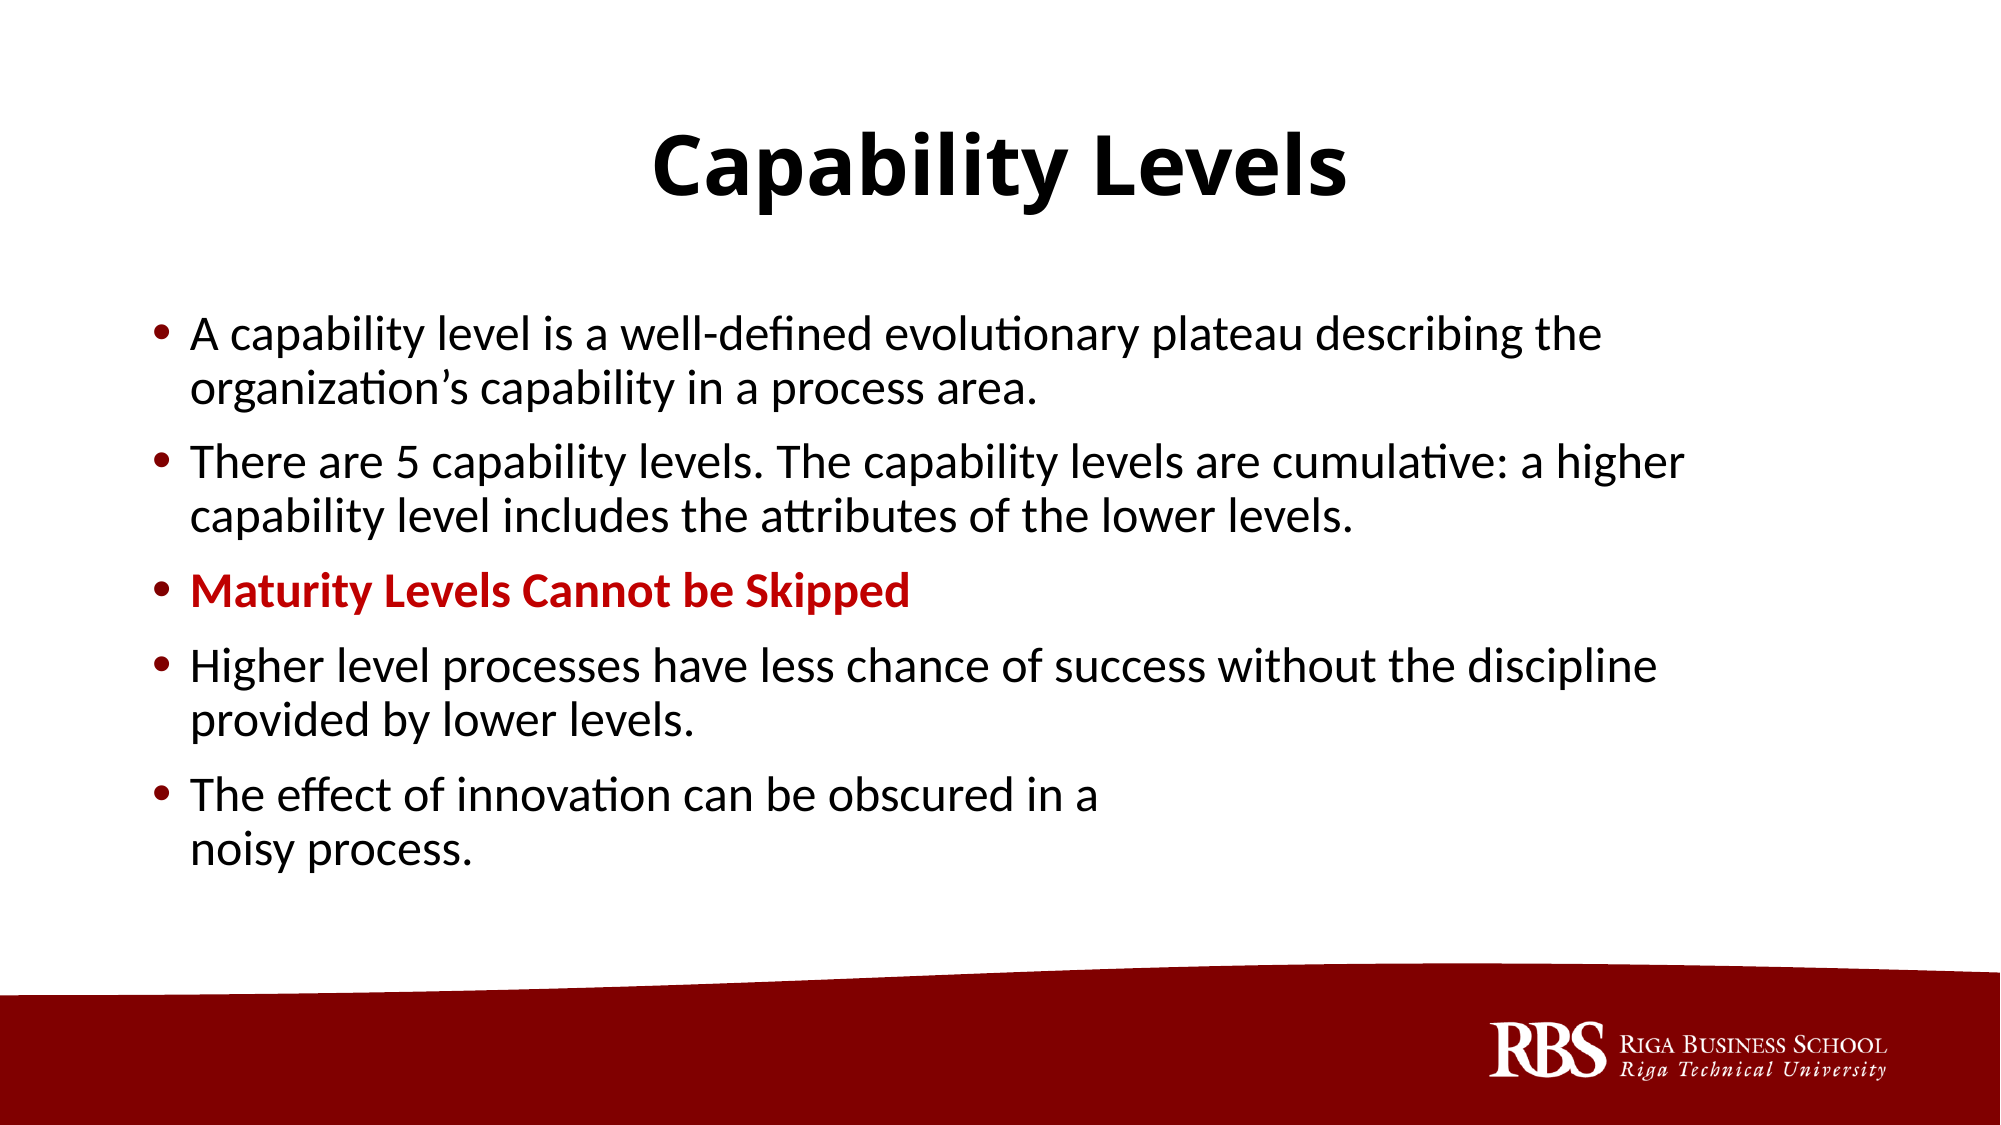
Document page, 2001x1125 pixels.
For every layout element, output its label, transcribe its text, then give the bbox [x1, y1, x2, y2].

title Capability Levels [137, 59, 1863, 278]
list A capability level is a well-defined evolutionary plateau describing the organization’s capability in a process area. There are 5 capability levels. The capability levels are cumulative: a higher capability level includes the attributes of the lower levels. Maturity Levels Cannot be Skipped Higher level processes have less chance of success without the discipline provided by lower levels. The effect of innovation can be obscured in a noisy process. [137, 299, 1863, 920]
picture [1475, 1002, 1900, 1100]
